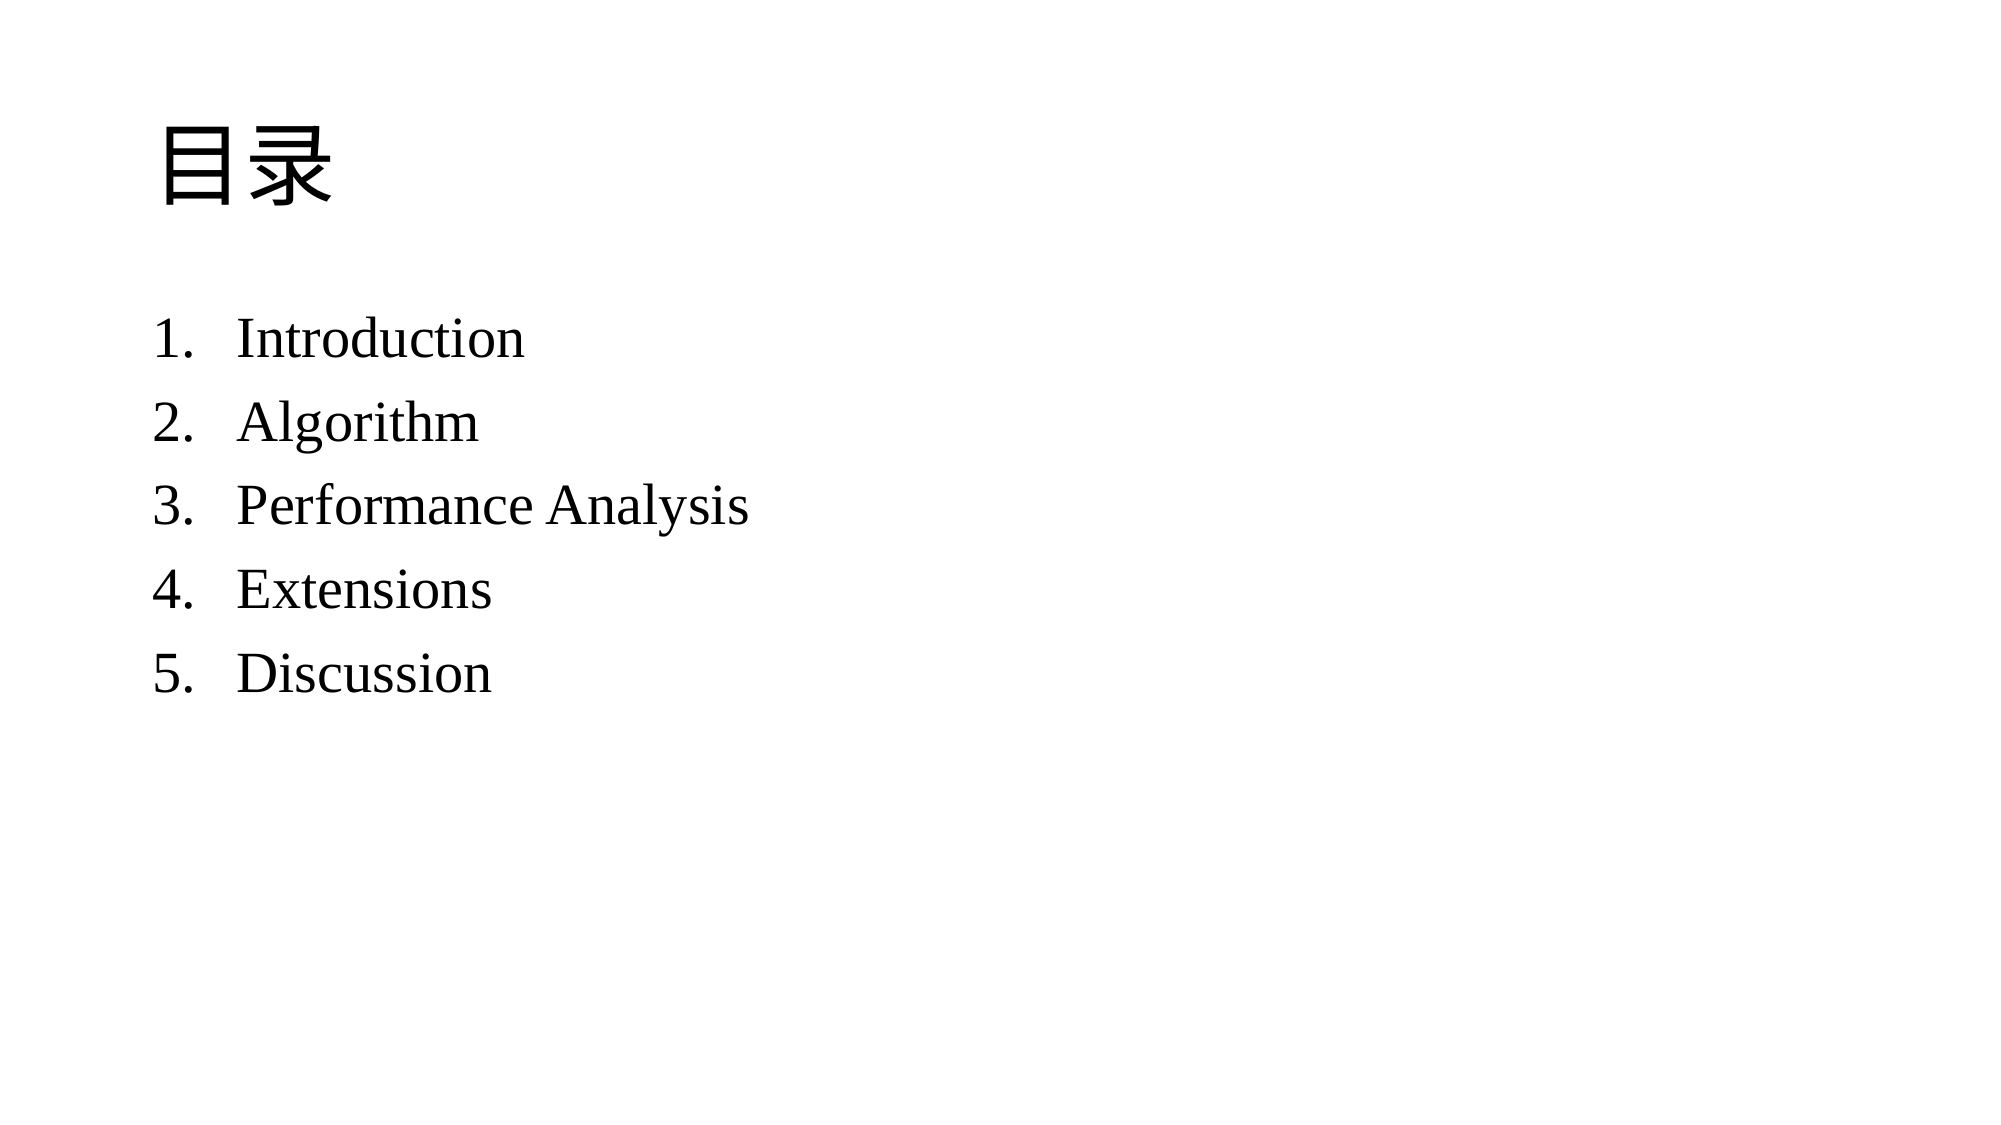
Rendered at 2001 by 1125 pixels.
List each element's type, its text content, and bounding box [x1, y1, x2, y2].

list Introduction Algorithm Performance Analysis Extensions Discussion [137, 299, 1863, 1014]
title 目录 [137, 59, 1863, 278]
